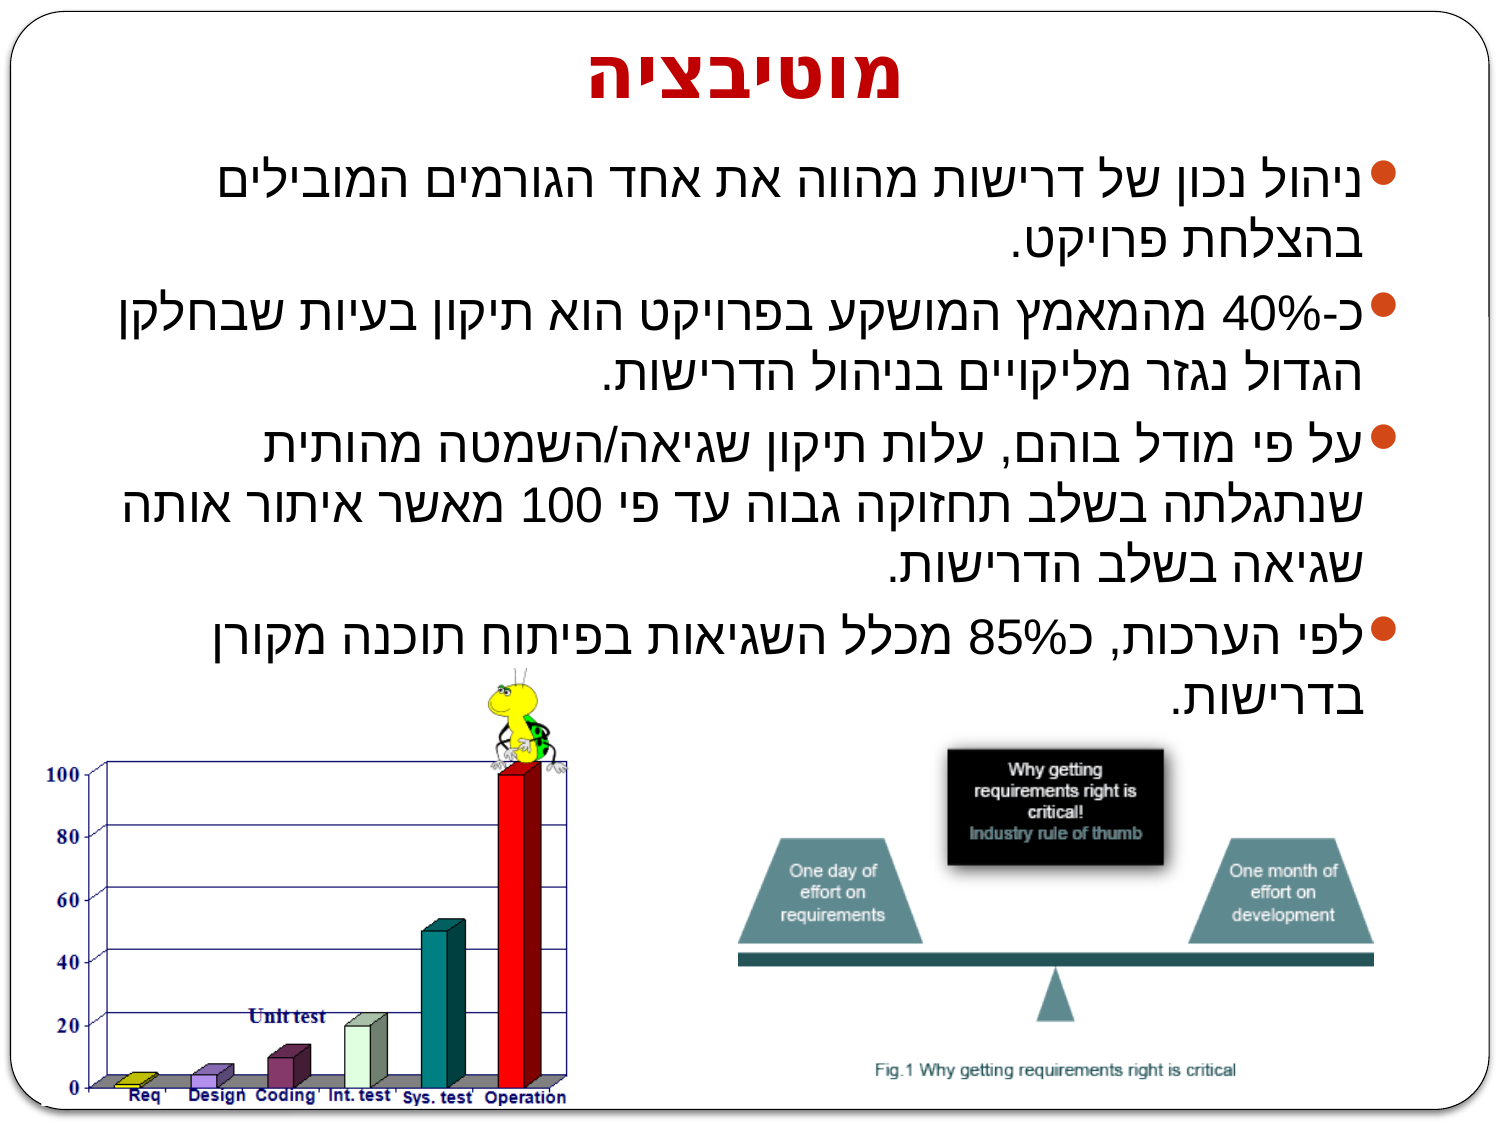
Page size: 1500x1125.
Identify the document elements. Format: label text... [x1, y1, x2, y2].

list ניהול נכון של דרישות מהווה את אחד הגורמים המובילים בהצלחת פרויקט. כ-40% מהמאמץ המושקע בפרויקט הוא תיקון בעיות שבחלקן הגדול נגזר מליקויים בניהול הדרישות. על פי מודל בוהם, עלות תיקון שגיאה/השמטה מהותית שנתגלתה בשלב תחזוקה גבוה עד פי 100 מאשר איתור אותה שגיאה בשלב הדרישות. לפי הערכות, כ85% מכלל השגיאות בפיתוח תוכנה מקורן בדרישות. [75, 140, 1425, 1055]
title מוטיבציה [70, 0, 1421, 129]
picture [737, 727, 1375, 1083]
picture [41, 668, 585, 1107]
